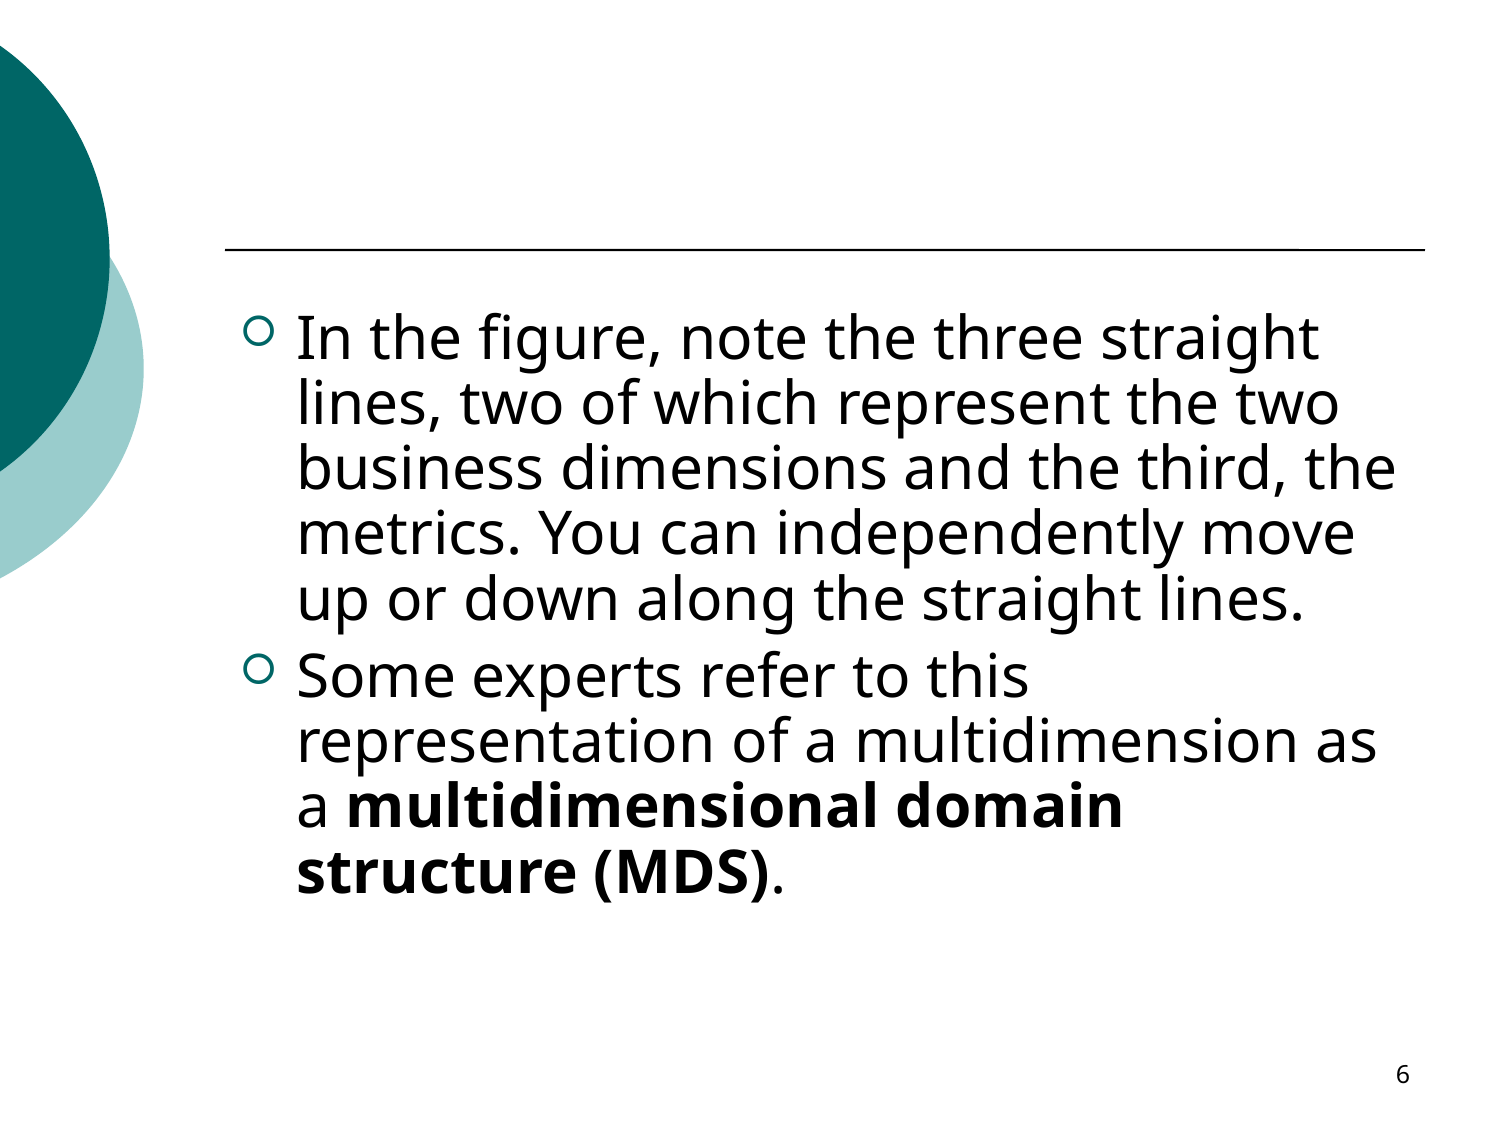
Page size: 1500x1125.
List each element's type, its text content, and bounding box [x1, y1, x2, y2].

slide_number 6 [1074, 1024, 1426, 1101]
list In the figure, note the three straight lines, two of which represent the two business dimensions and the third, the metrics. You can independently move up or down along the straight lines. Some experts refer to this representation of a multidimension as a multidimensional domain structure (MDS). [224, 299, 1425, 975]
